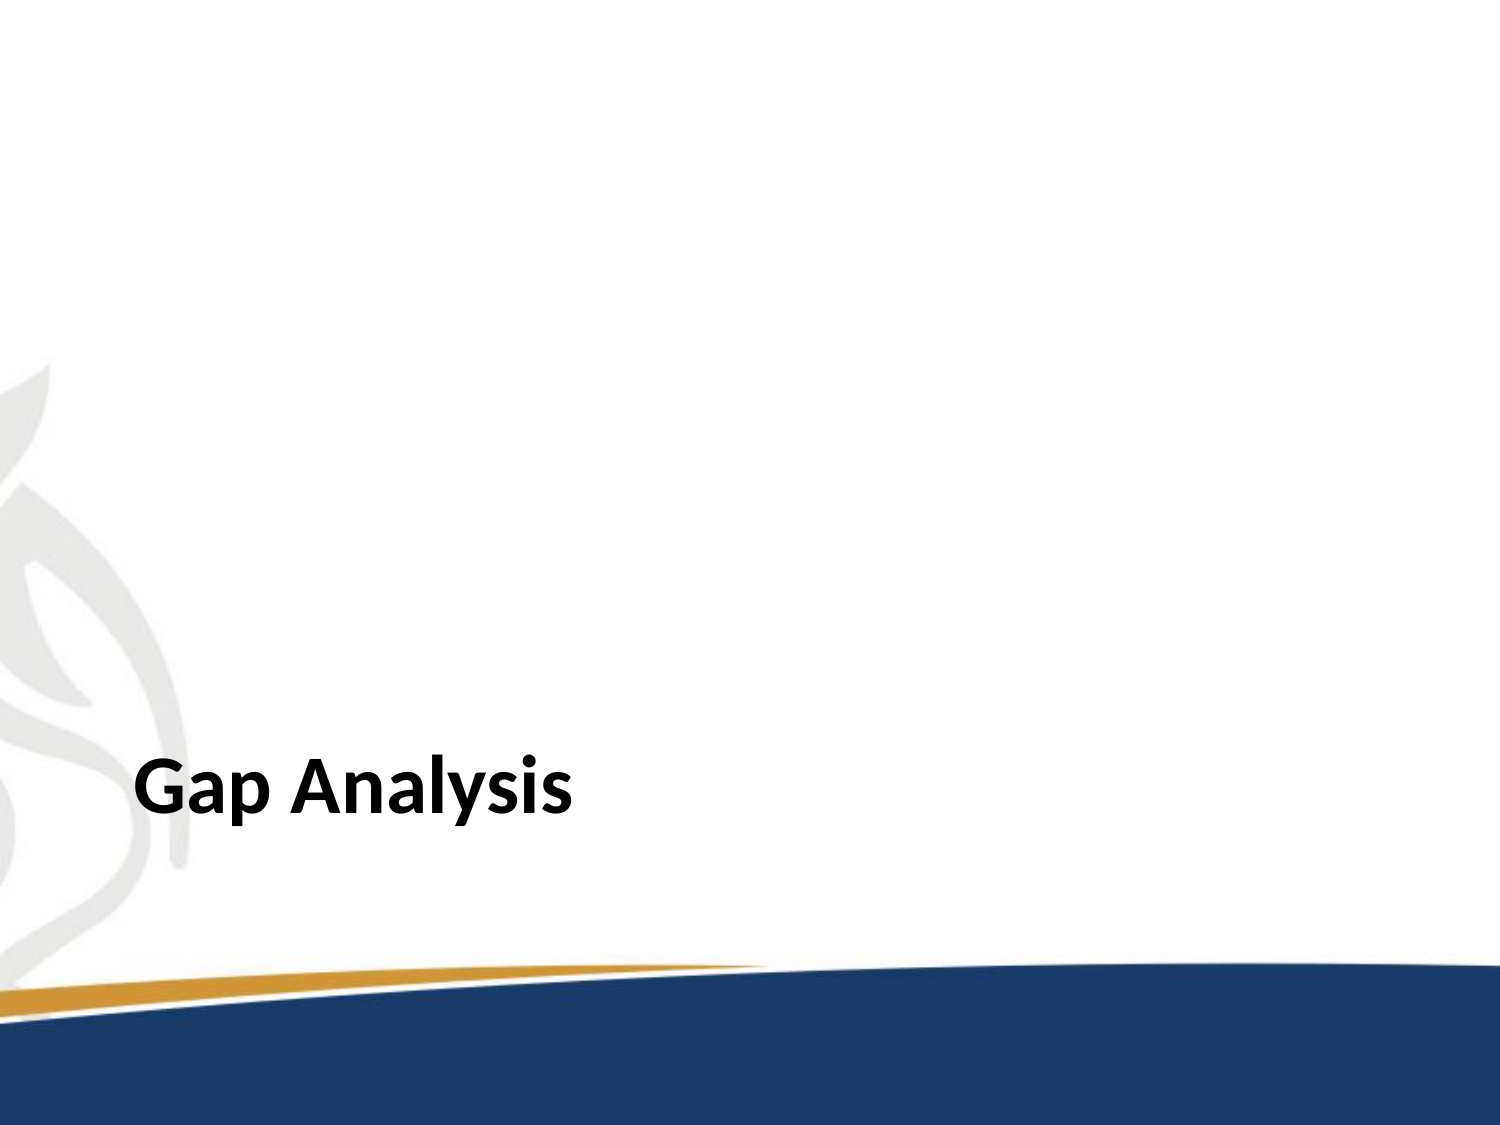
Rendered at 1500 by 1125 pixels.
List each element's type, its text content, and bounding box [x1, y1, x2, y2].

title Gap Analysis [118, 722, 1394, 947]
picture [0, 0, 1500, 1125]
